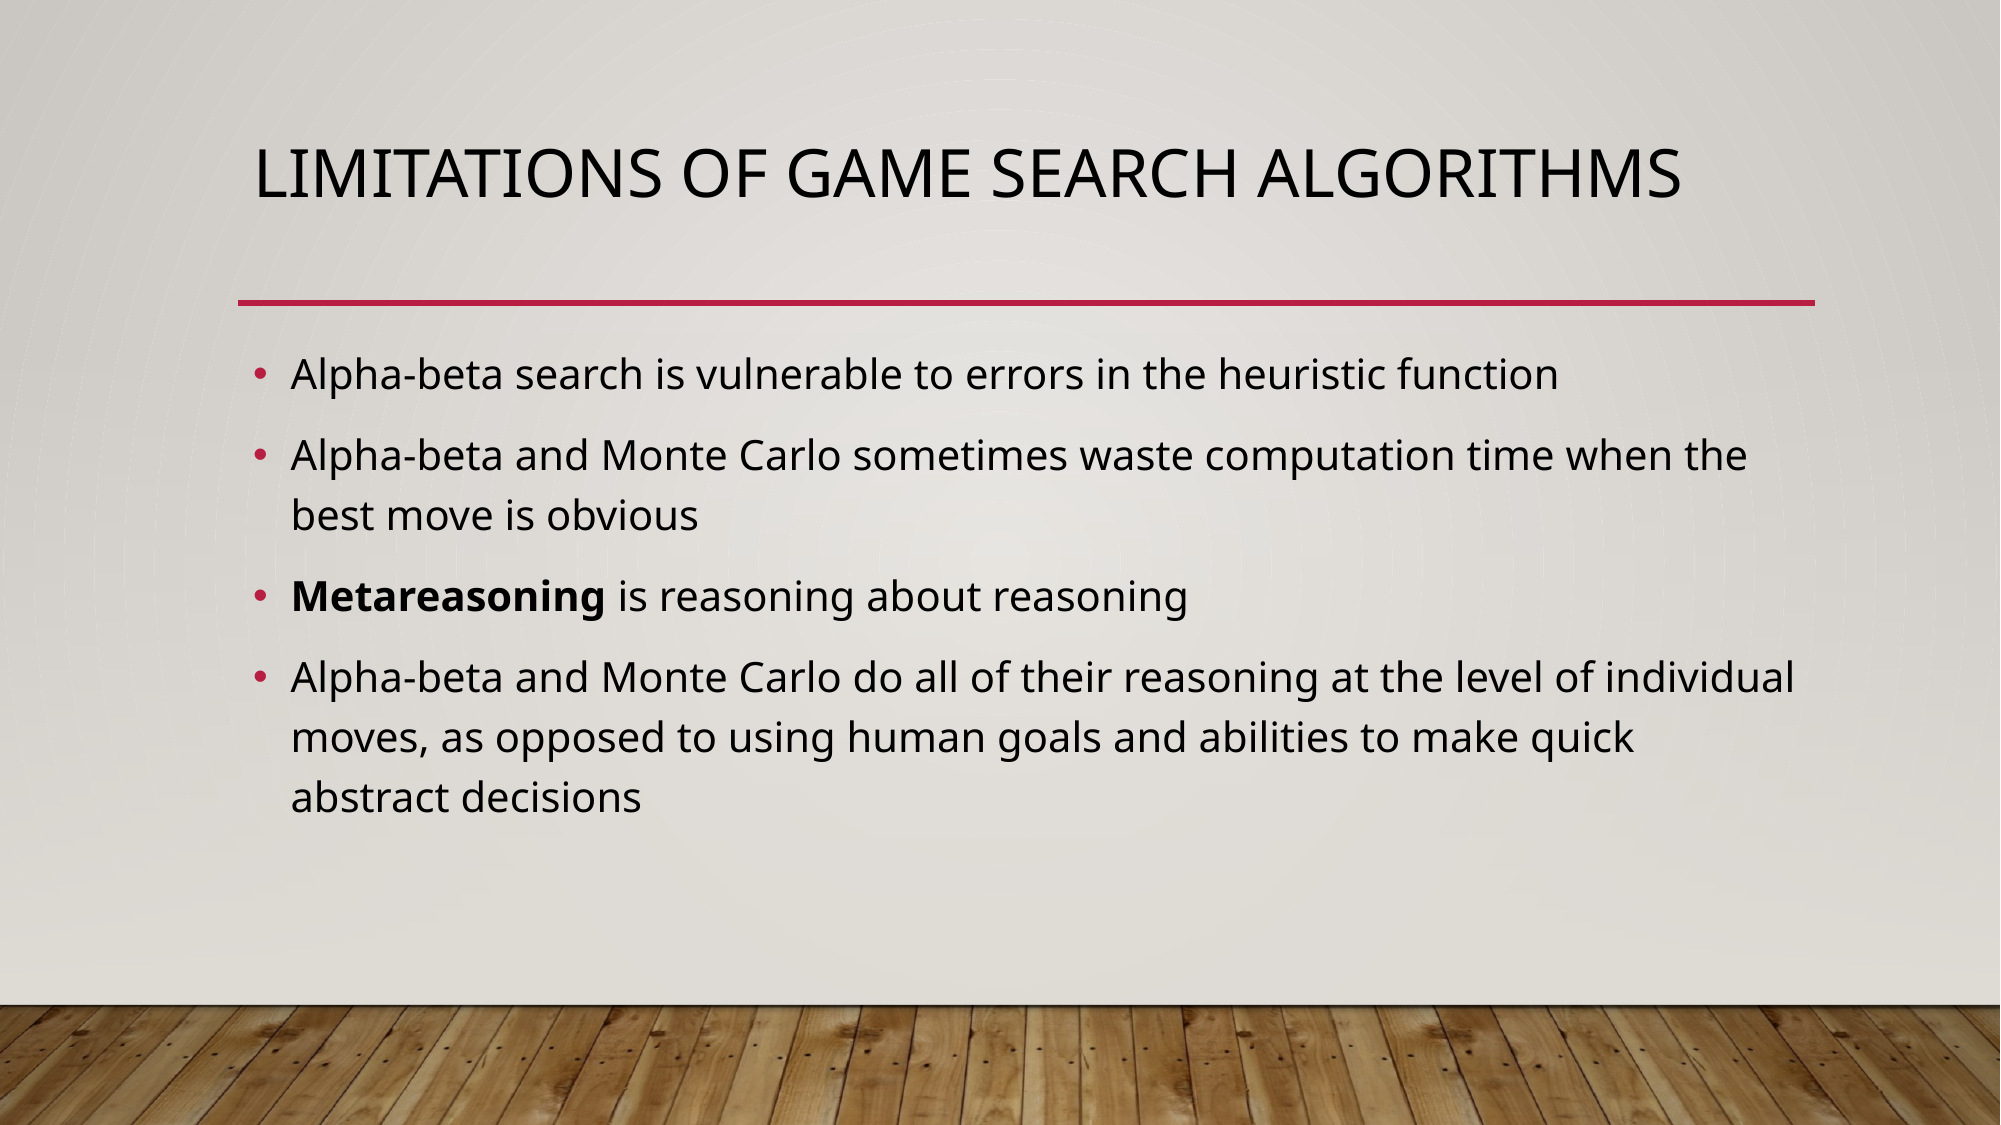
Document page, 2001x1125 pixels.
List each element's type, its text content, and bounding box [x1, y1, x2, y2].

title Limitations of game search algorithms [238, 131, 1814, 305]
list Alpha-beta search is vulnerable to errors in the heuristic function Alpha-beta and Monte Carlo sometimes waste computation time when the best move is obvious Metareasoning is reasoning about reasoning Alpha-beta and Monte Carlo do all of their reasoning at the level of individual moves, as opposed to using human goals and abilities to make quick abstract decisions [238, 330, 1814, 897]
picture [0, 1005, 2000, 1125]
